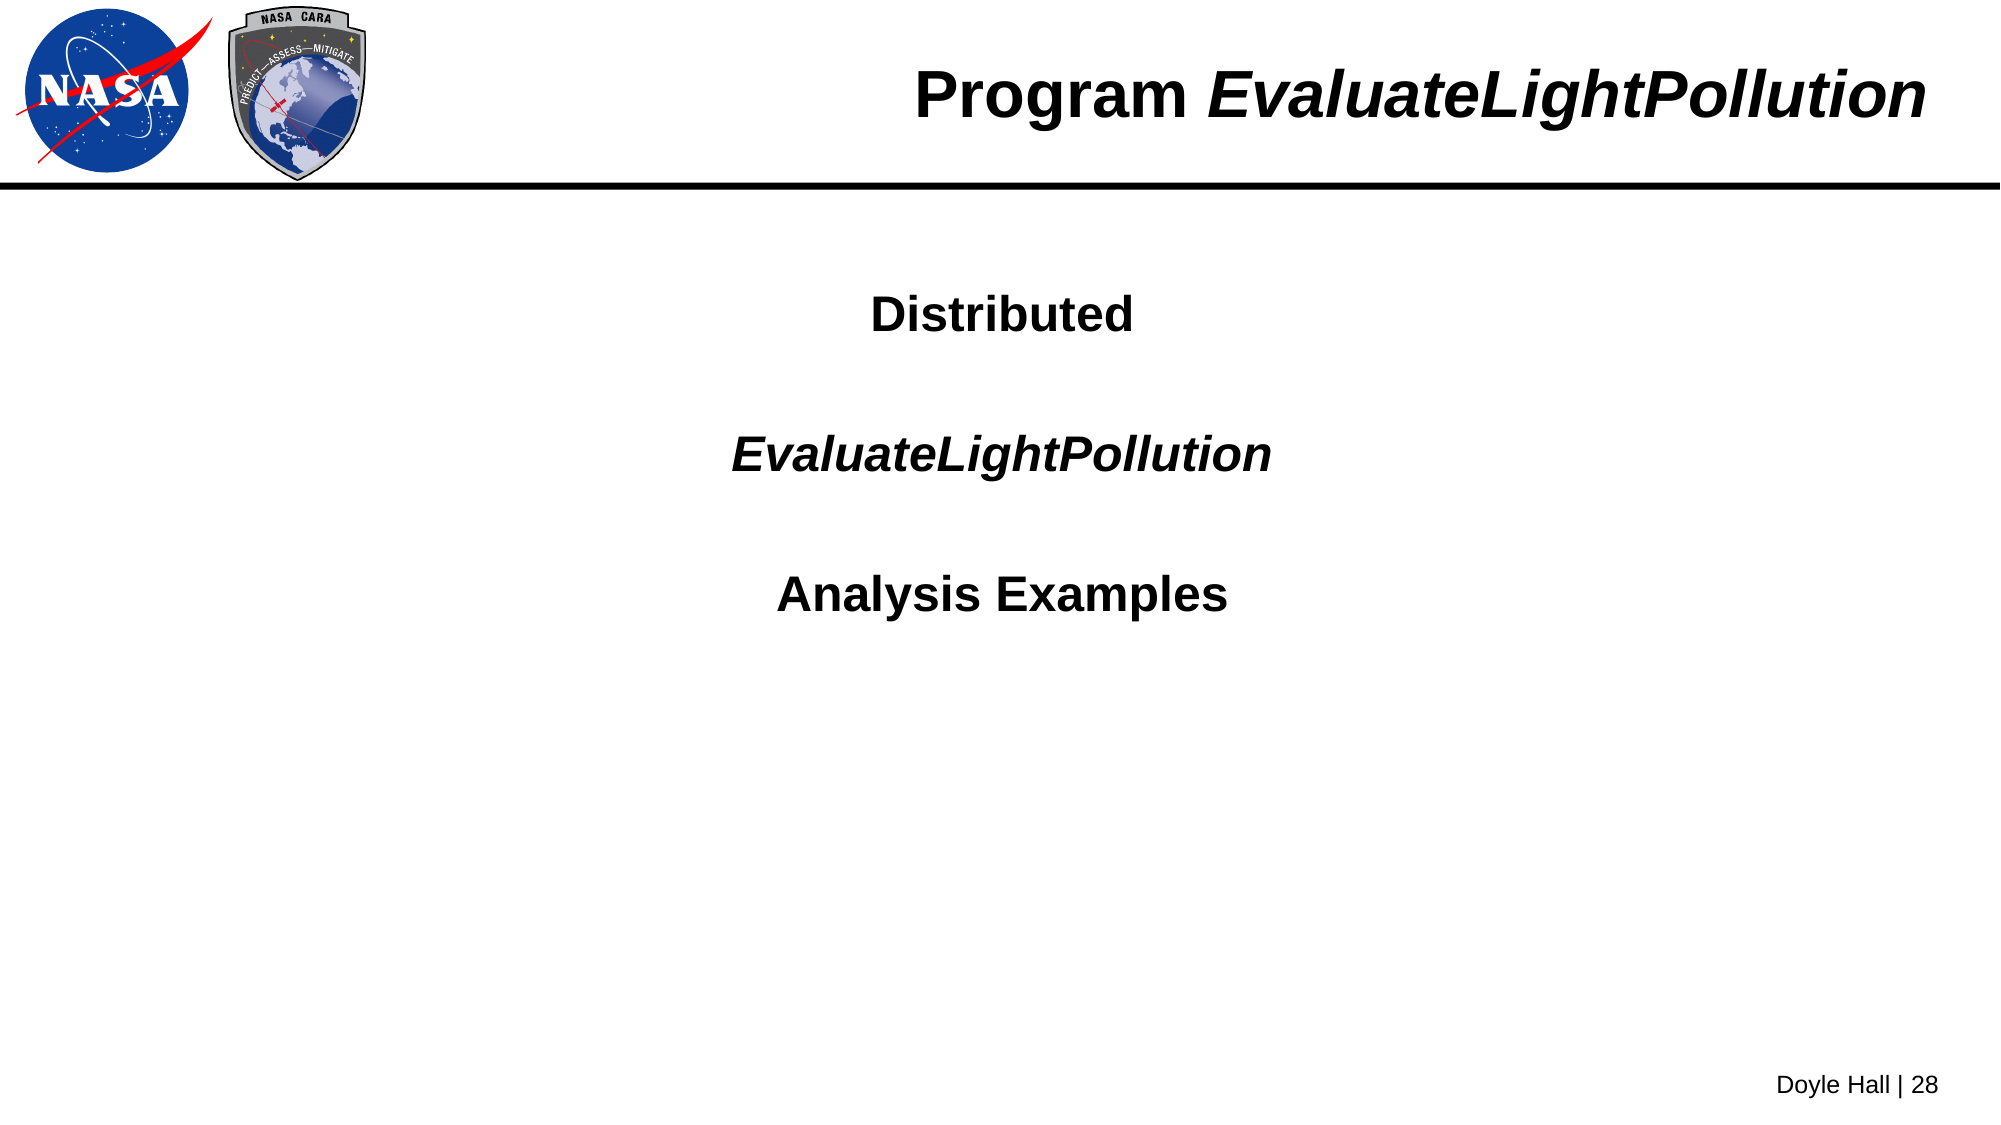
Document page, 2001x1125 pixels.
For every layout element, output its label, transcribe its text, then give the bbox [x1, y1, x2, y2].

picture [15, 5, 213, 176]
picture [228, 6, 366, 181]
list Distributed EvaluateLightPollution Analysis Examples [60, 203, 1945, 1022]
title Program EvaluateLightPollution [380, 0, 1945, 182]
